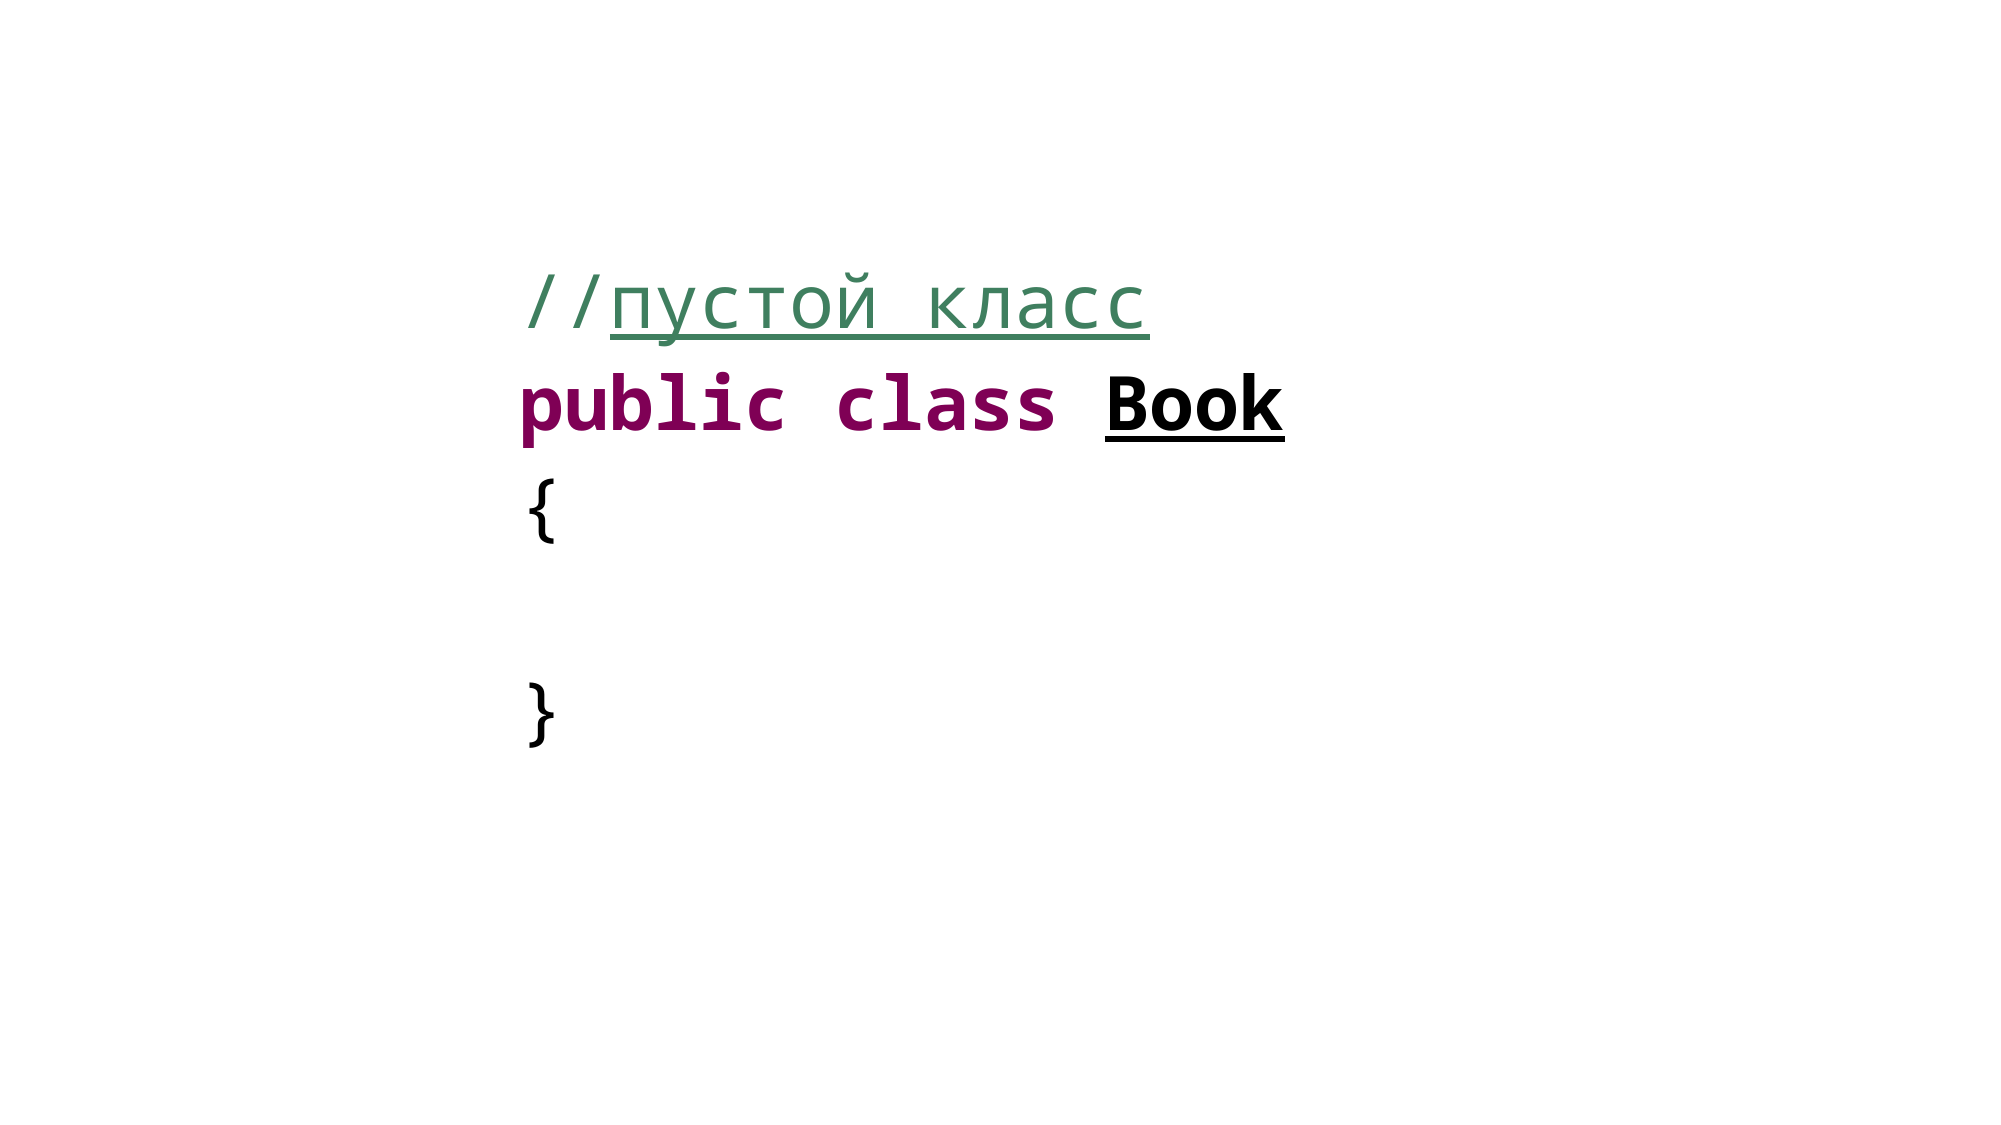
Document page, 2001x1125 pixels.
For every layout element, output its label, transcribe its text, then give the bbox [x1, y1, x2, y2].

list //пустой класс public class Book { } [505, 165, 2000, 880]
